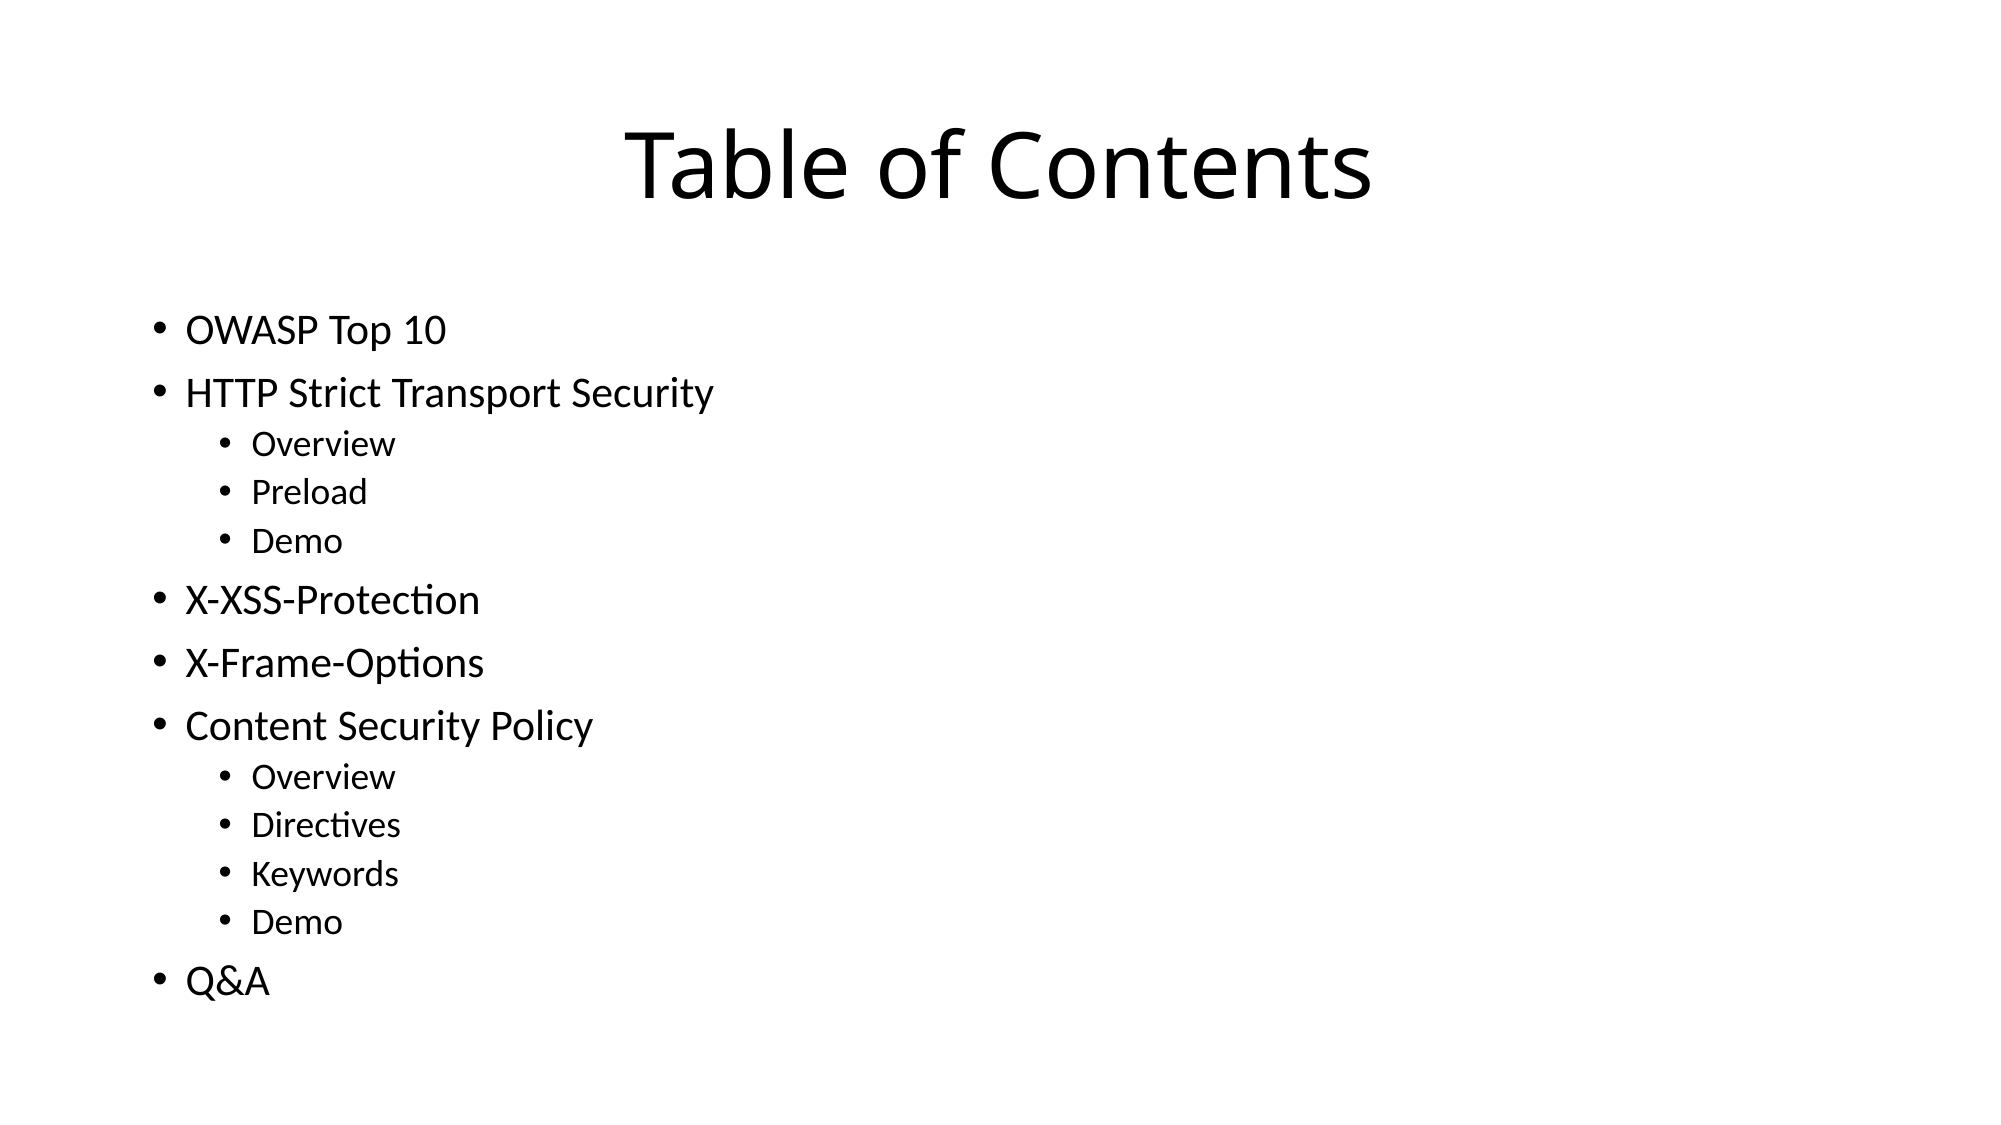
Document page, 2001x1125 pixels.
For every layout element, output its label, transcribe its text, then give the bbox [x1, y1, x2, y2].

title Table of Contents [137, 59, 1863, 278]
list OWASP Top 10 HTTP Strict Transport Security Overview Preload Demo X-XSS-Protection X-Frame-Options Content Security Policy Overview Directives Keywords Demo Q&A [137, 299, 1863, 1014]
